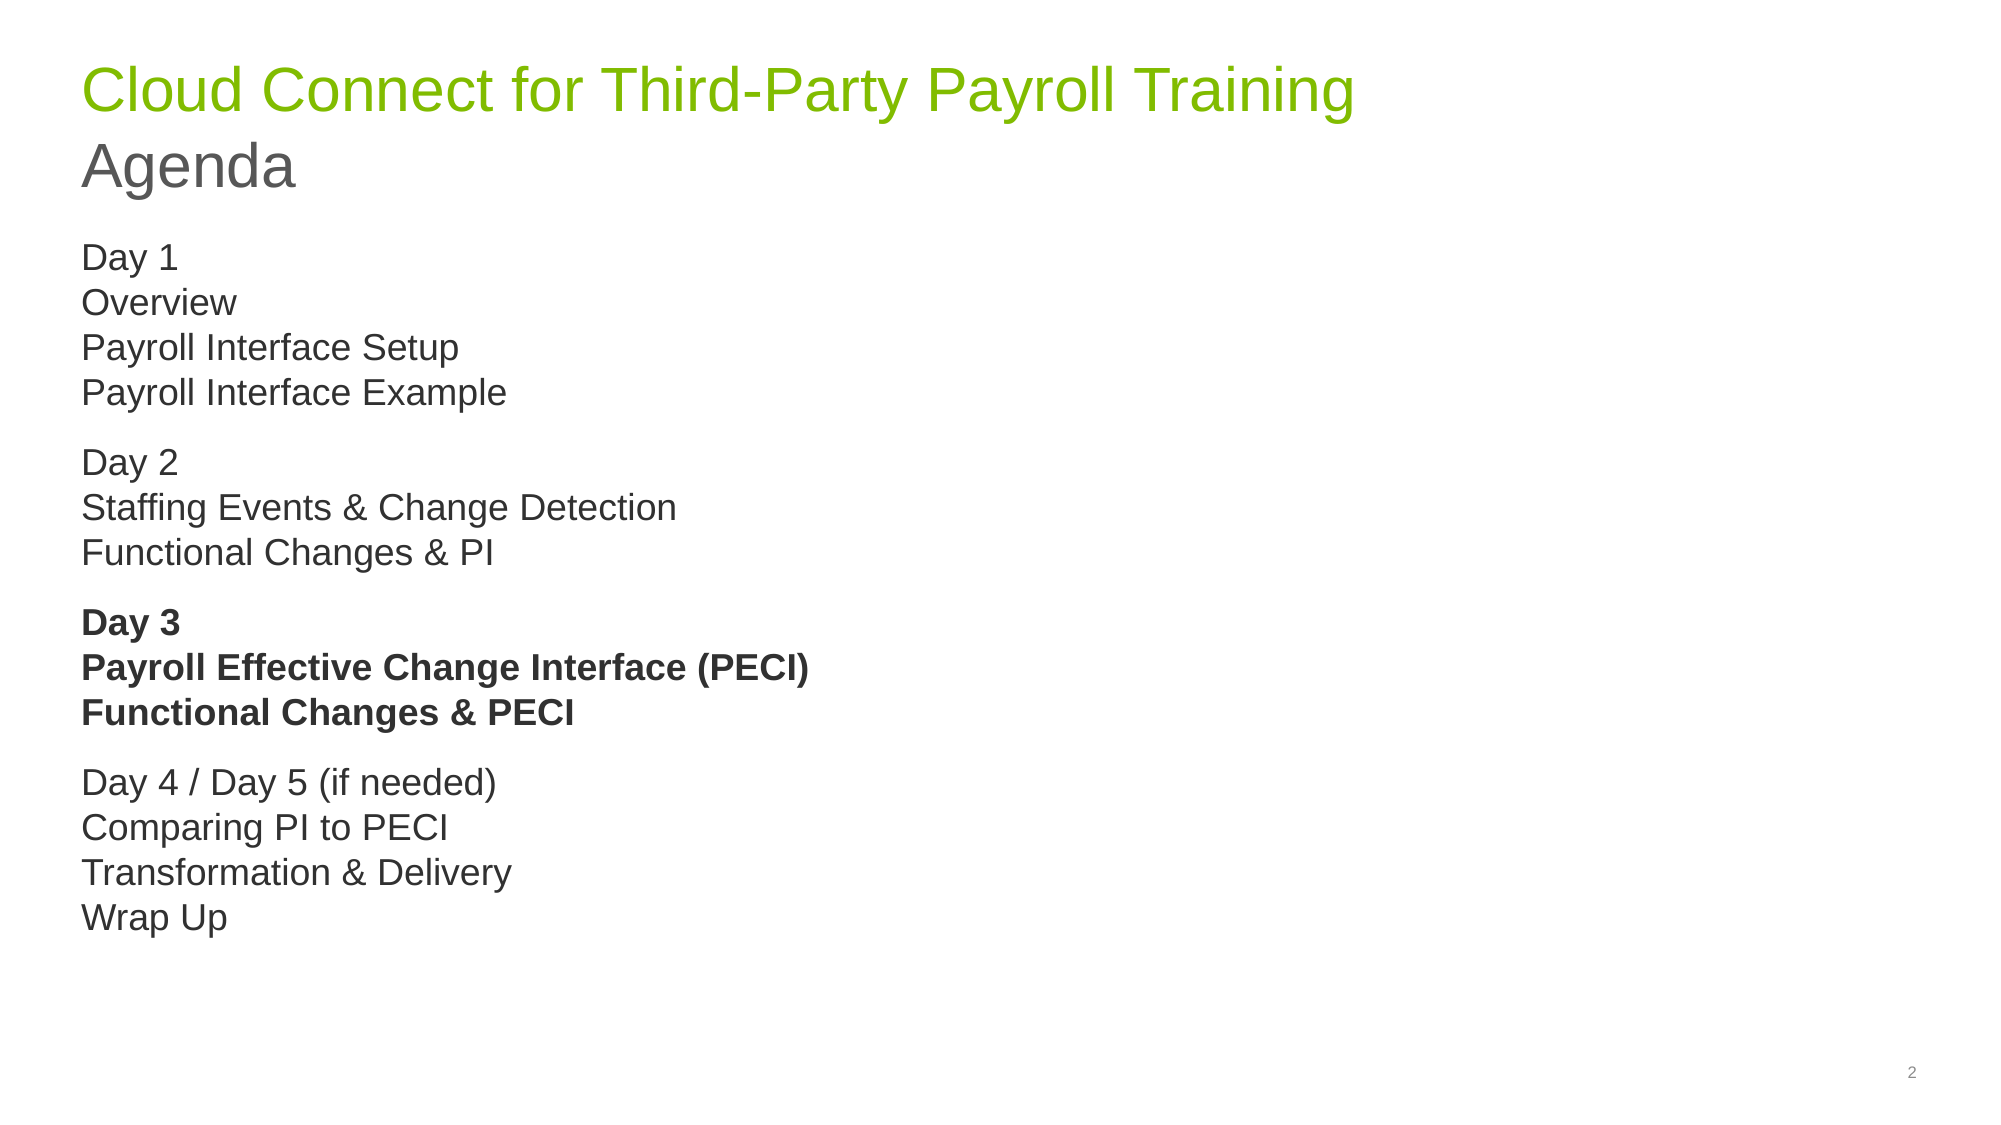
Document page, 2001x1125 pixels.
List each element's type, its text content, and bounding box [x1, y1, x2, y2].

list Day 1 Overview Payroll Interface Setup Payroll Interface Example Day 2 Staffing Events & Change Detection Functional Changes & PI Day 3 Payroll Effective Change Interface (PECI) Functional Changes & PECI Day 4 / Day 5 (if needed) Comparing PI to PECI Transformation & Delivery Wrap Up [80, 233, 1457, 1007]
list Agenda [80, 126, 1916, 285]
slide_number 2 [1743, 1051, 1917, 1093]
title Cloud Connect for Third-Party Payroll Training [80, 48, 1916, 126]
